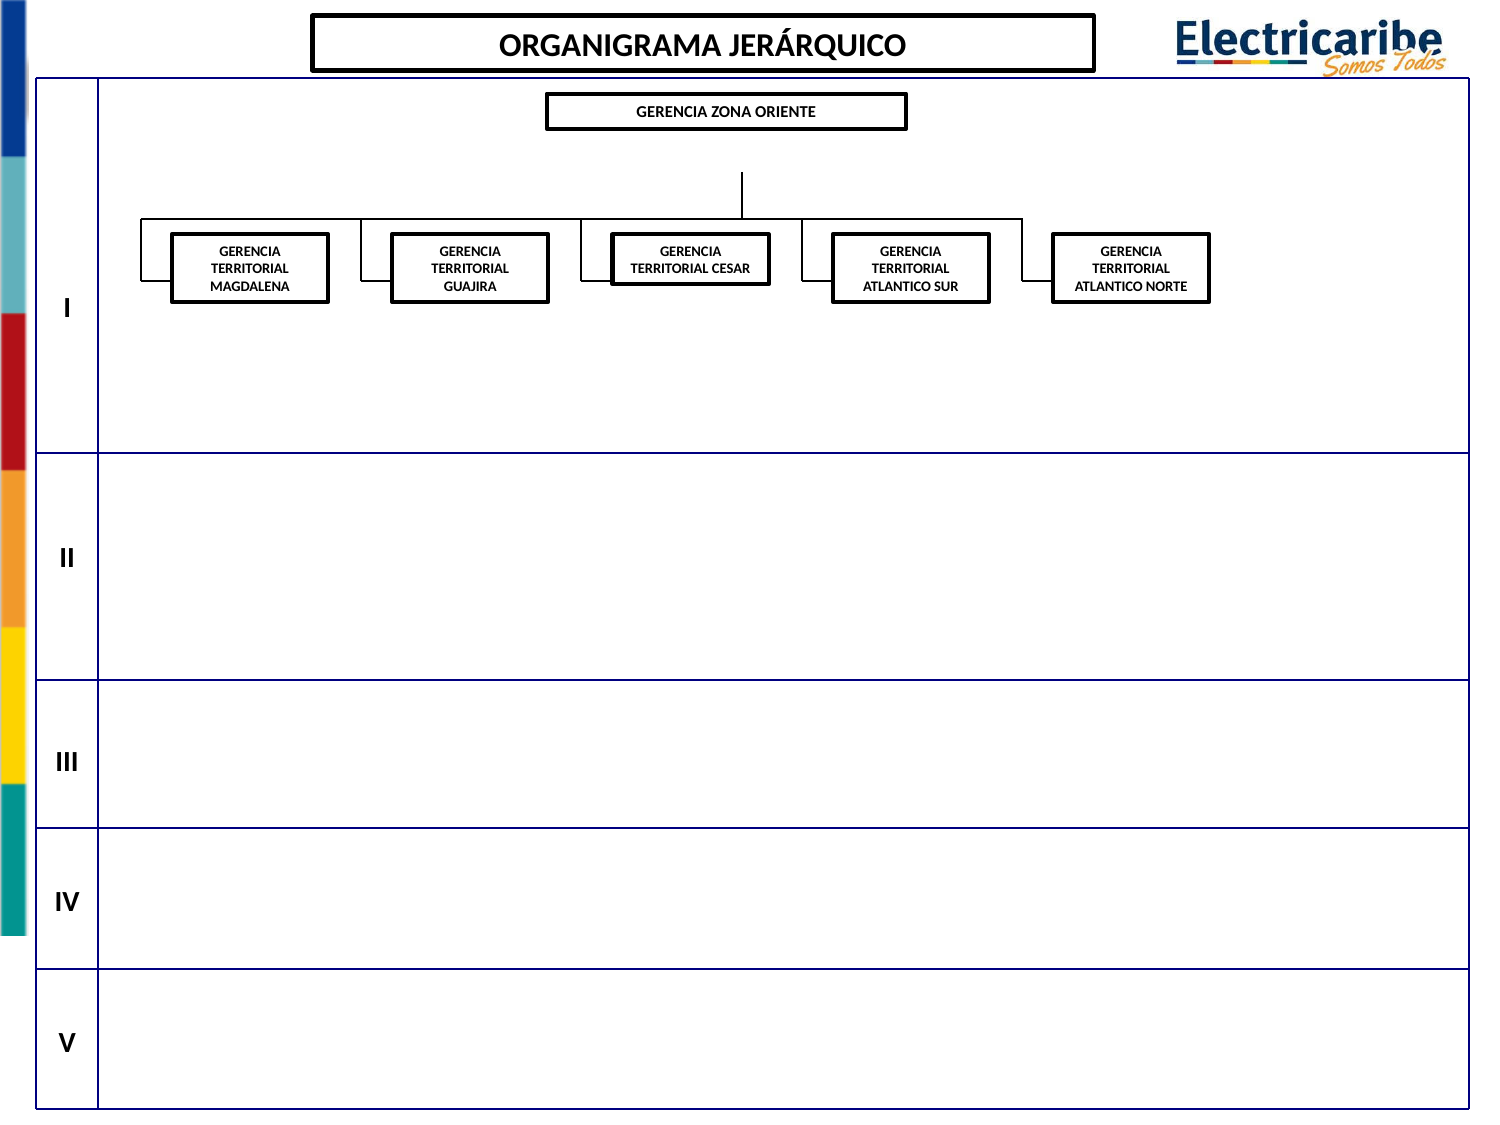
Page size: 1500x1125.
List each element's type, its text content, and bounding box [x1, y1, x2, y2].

text_box III [40, 734, 94, 785]
picture [0, 0, 29, 937]
picture [1171, 15, 1449, 77]
text_box ORGANIGRAMA JERÁRQUICO [312, 15, 1094, 71]
text_box I [40, 281, 94, 332]
text_box GERENCIA TERRITORIAL GUAJIRA [392, 234, 549, 302]
text_box II [40, 531, 94, 582]
text_box GERENCIA TERRITORIAL ATLANTICO SUR [832, 234, 989, 302]
text_box GERENCIA TERRITORIAL MAGDALENA [171, 234, 328, 302]
text_box GERENCIA ZONA ORIENTE [546, 93, 907, 129]
text_box IV [40, 874, 94, 925]
text_box V [40, 1015, 94, 1066]
text_box GERENCIA TERRITORIAL CESAR [612, 234, 769, 285]
text_box GERENCIA TERRITORIAL ATLANTICO NORTE [1053, 234, 1210, 302]
